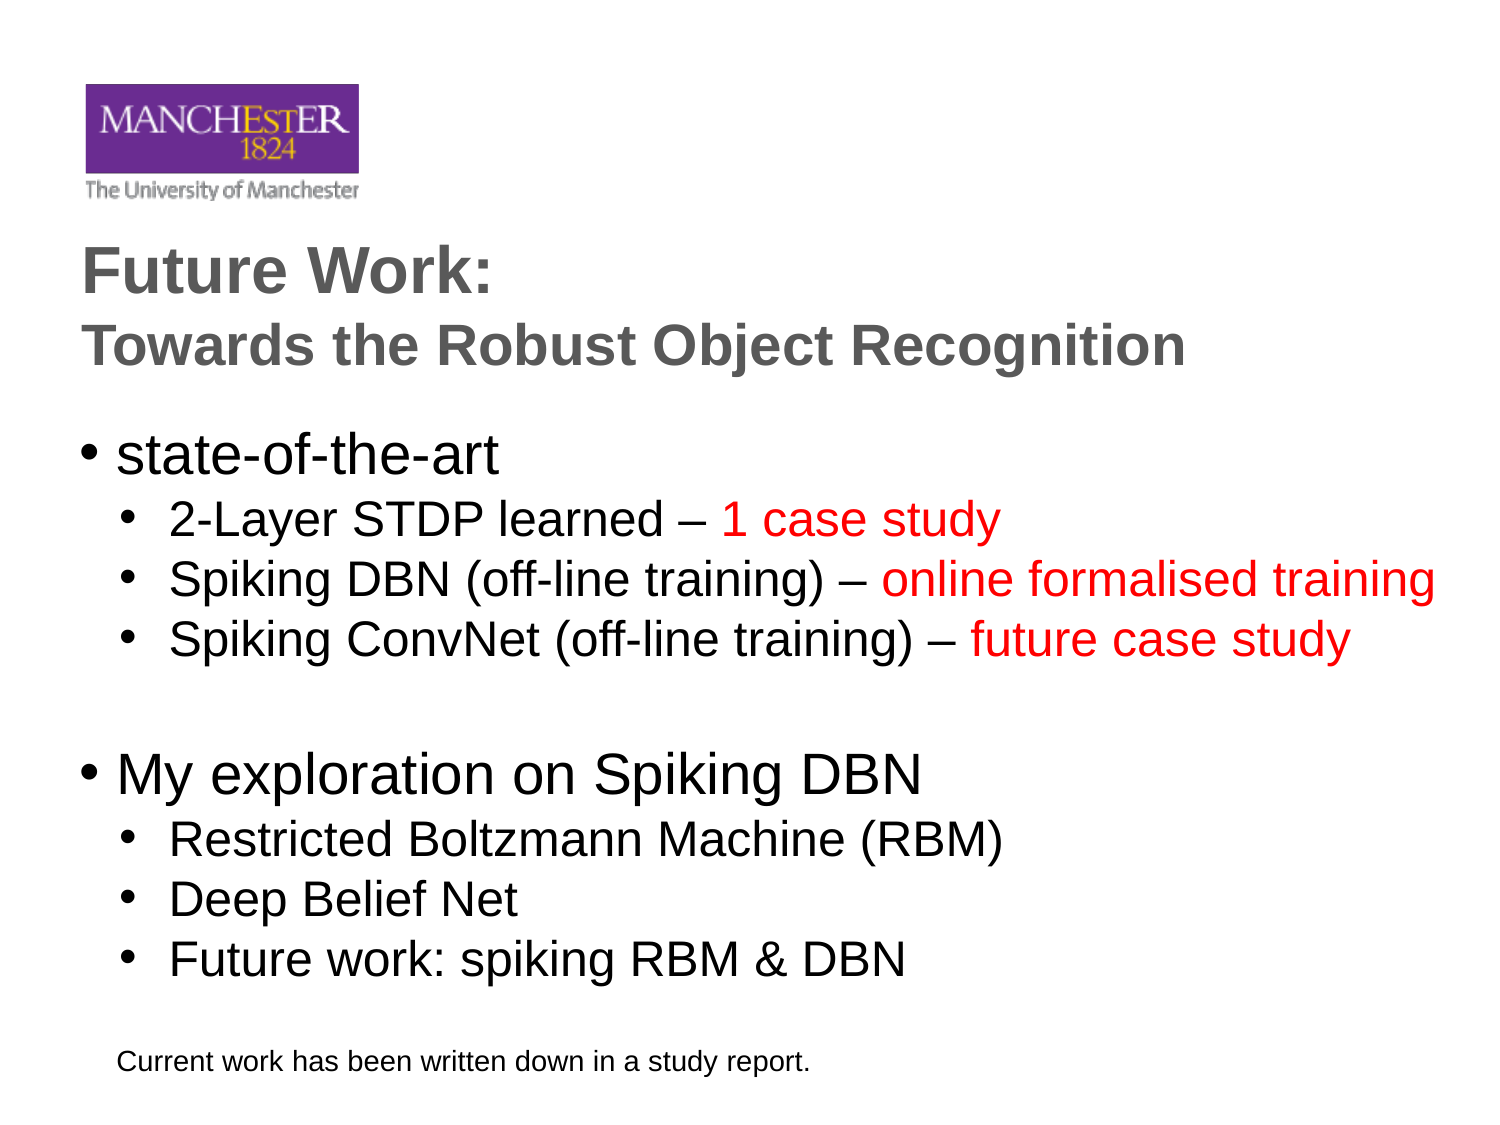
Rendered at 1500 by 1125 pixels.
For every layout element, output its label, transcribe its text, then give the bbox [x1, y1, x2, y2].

text_box state-of-the-art 2-Layer STDP learned – 1 case study Spiking DBN (off-line training) – online formalised training Spiking ConvNet (off-line training) – future case study My exploration on Spiking DBN Restricted Boltzmann Machine (RBM) Deep Belief Net Future work: spiking RBM & DBN [64, 408, 1483, 1005]
text_box Future Work: Towards the Robust Object Recognition [66, 208, 1415, 396]
text_box Current work has been written down in a study report. [101, 1034, 1390, 1085]
